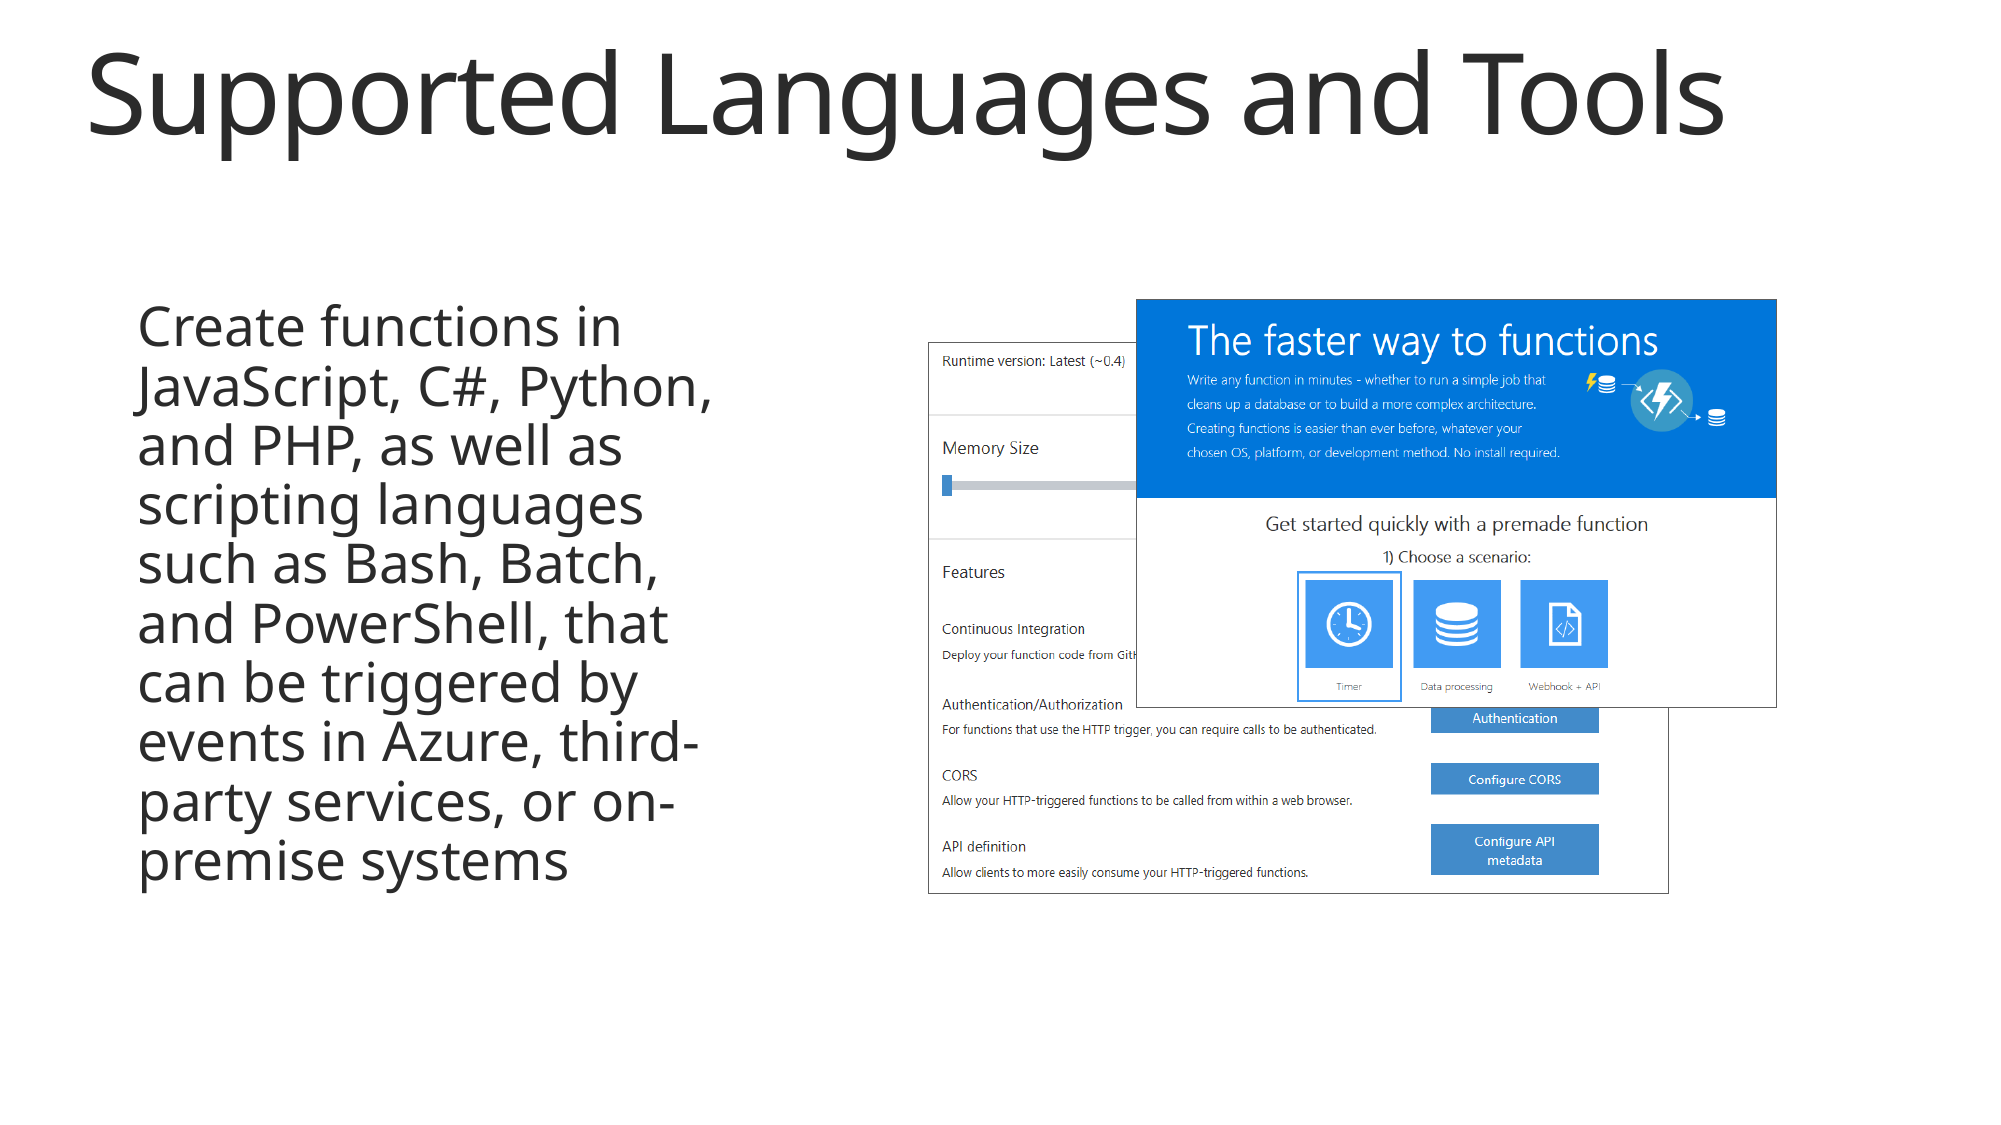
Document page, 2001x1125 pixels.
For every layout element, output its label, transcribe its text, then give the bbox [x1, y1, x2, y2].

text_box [928, 299, 1778, 894]
list Create functions in JavaScript, C#, Python, and PHP, as well as scripting languages such as Bash, Batch, and PowerShell, that can be triggered by events in Azure, third- party services, or on-premise systems [137, 299, 763, 902]
title Supported Languages and Tools [85, 37, 1915, 161]
